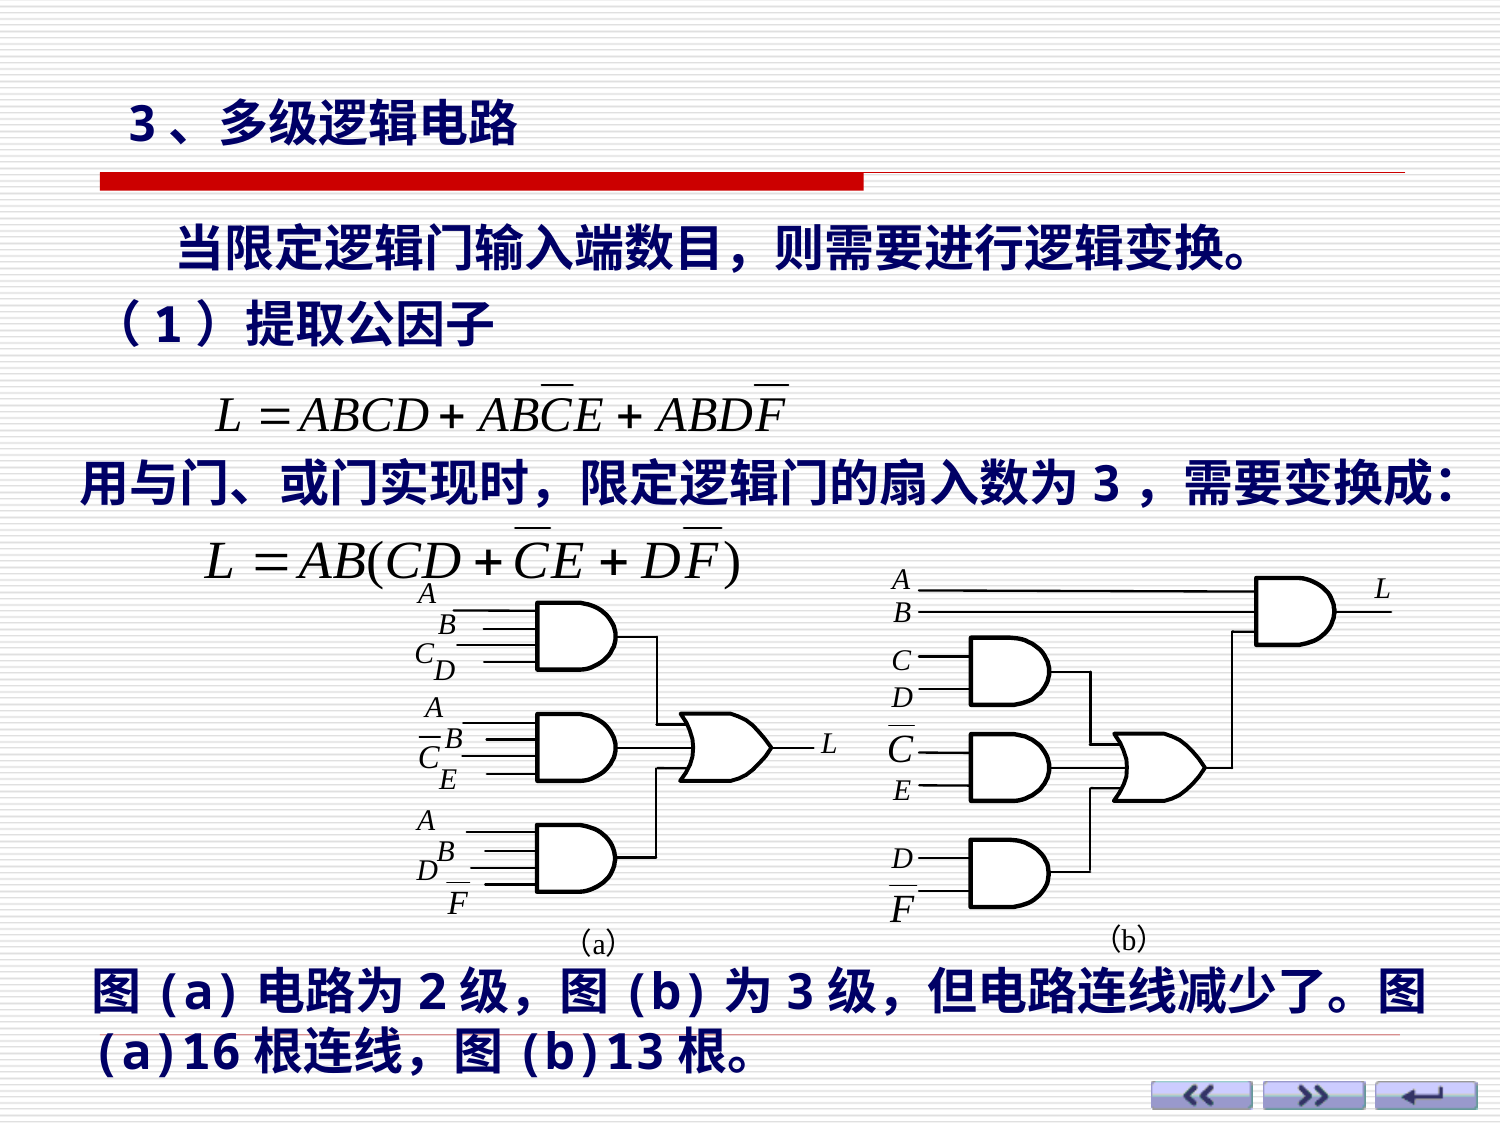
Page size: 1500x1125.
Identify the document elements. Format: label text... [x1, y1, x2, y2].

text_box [407, 550, 1401, 978]
text_box 当限定逻辑门输入端数目，则需要进行逻辑变换。 [159, 172, 1341, 284]
text_box 用与门、或门实现时，限定逻辑门的扇入数为3，需要变换成： [64, 444, 1500, 519]
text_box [206, 373, 798, 444]
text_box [194, 515, 750, 601]
text_box （1）提取公因子 [76, 267, 939, 360]
text_box 图(a)电路为2级，图(b)为3级，但电路连线减少了。图(a)16根连线，图(b)13根。 [76, 952, 1460, 1087]
text_box 3、多级逻辑电路 [112, 66, 975, 160]
picture [0, 0, 1500, 1125]
